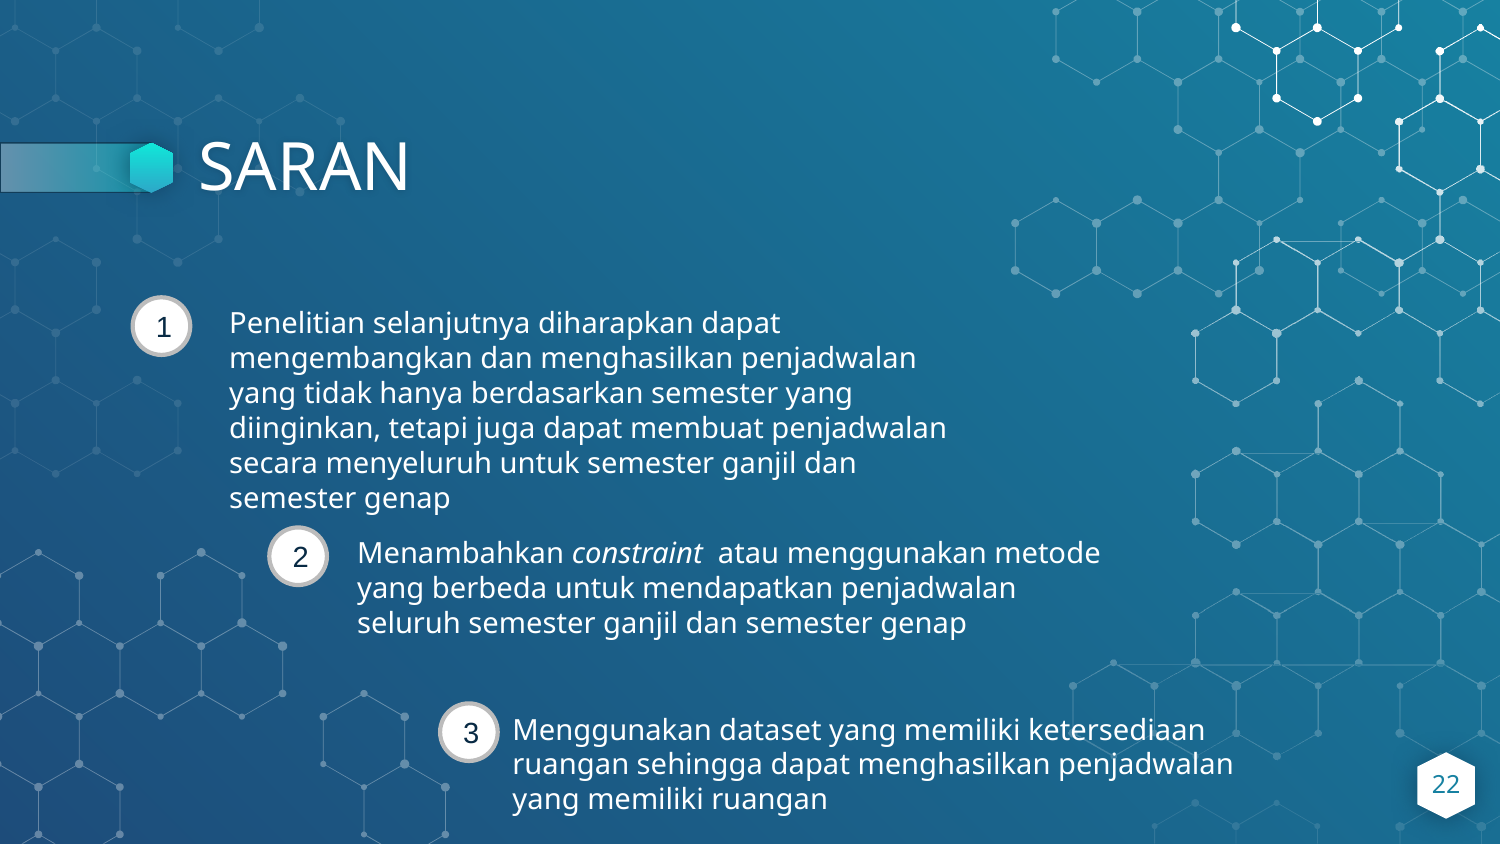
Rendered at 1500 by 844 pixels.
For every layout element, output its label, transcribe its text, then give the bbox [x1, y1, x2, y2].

text_box 3 [437, 701, 497, 764]
text_box 2 [267, 525, 330, 588]
text_box 1 [130, 295, 193, 358]
text_box Penelitian selanjutnya diharapkan dapat mengembangkan dan menghasilkan penjadwalan yang tidak hanya berdasarkan semester yang diinginkan, tetapi juga dapat membuat penjadwalan secara menyeluruh untuk semester ganjil dan semester genap [214, 297, 1002, 522]
text_box Menambahkan constraint atau menggunakan metode yang berbeda untuk mendapatkan penjadwalan seluruh semester ganjil dan semester genap [342, 527, 1129, 648]
slide_number 22 [1417, 752, 1475, 819]
text_box Menggunakan dataset yang memiliki ketersediaan ruangan sehingga dapat menghasilkan penjadwalan yang memiliki ruangan [497, 703, 1285, 823]
title SARAN [198, 140, 1302, 198]
